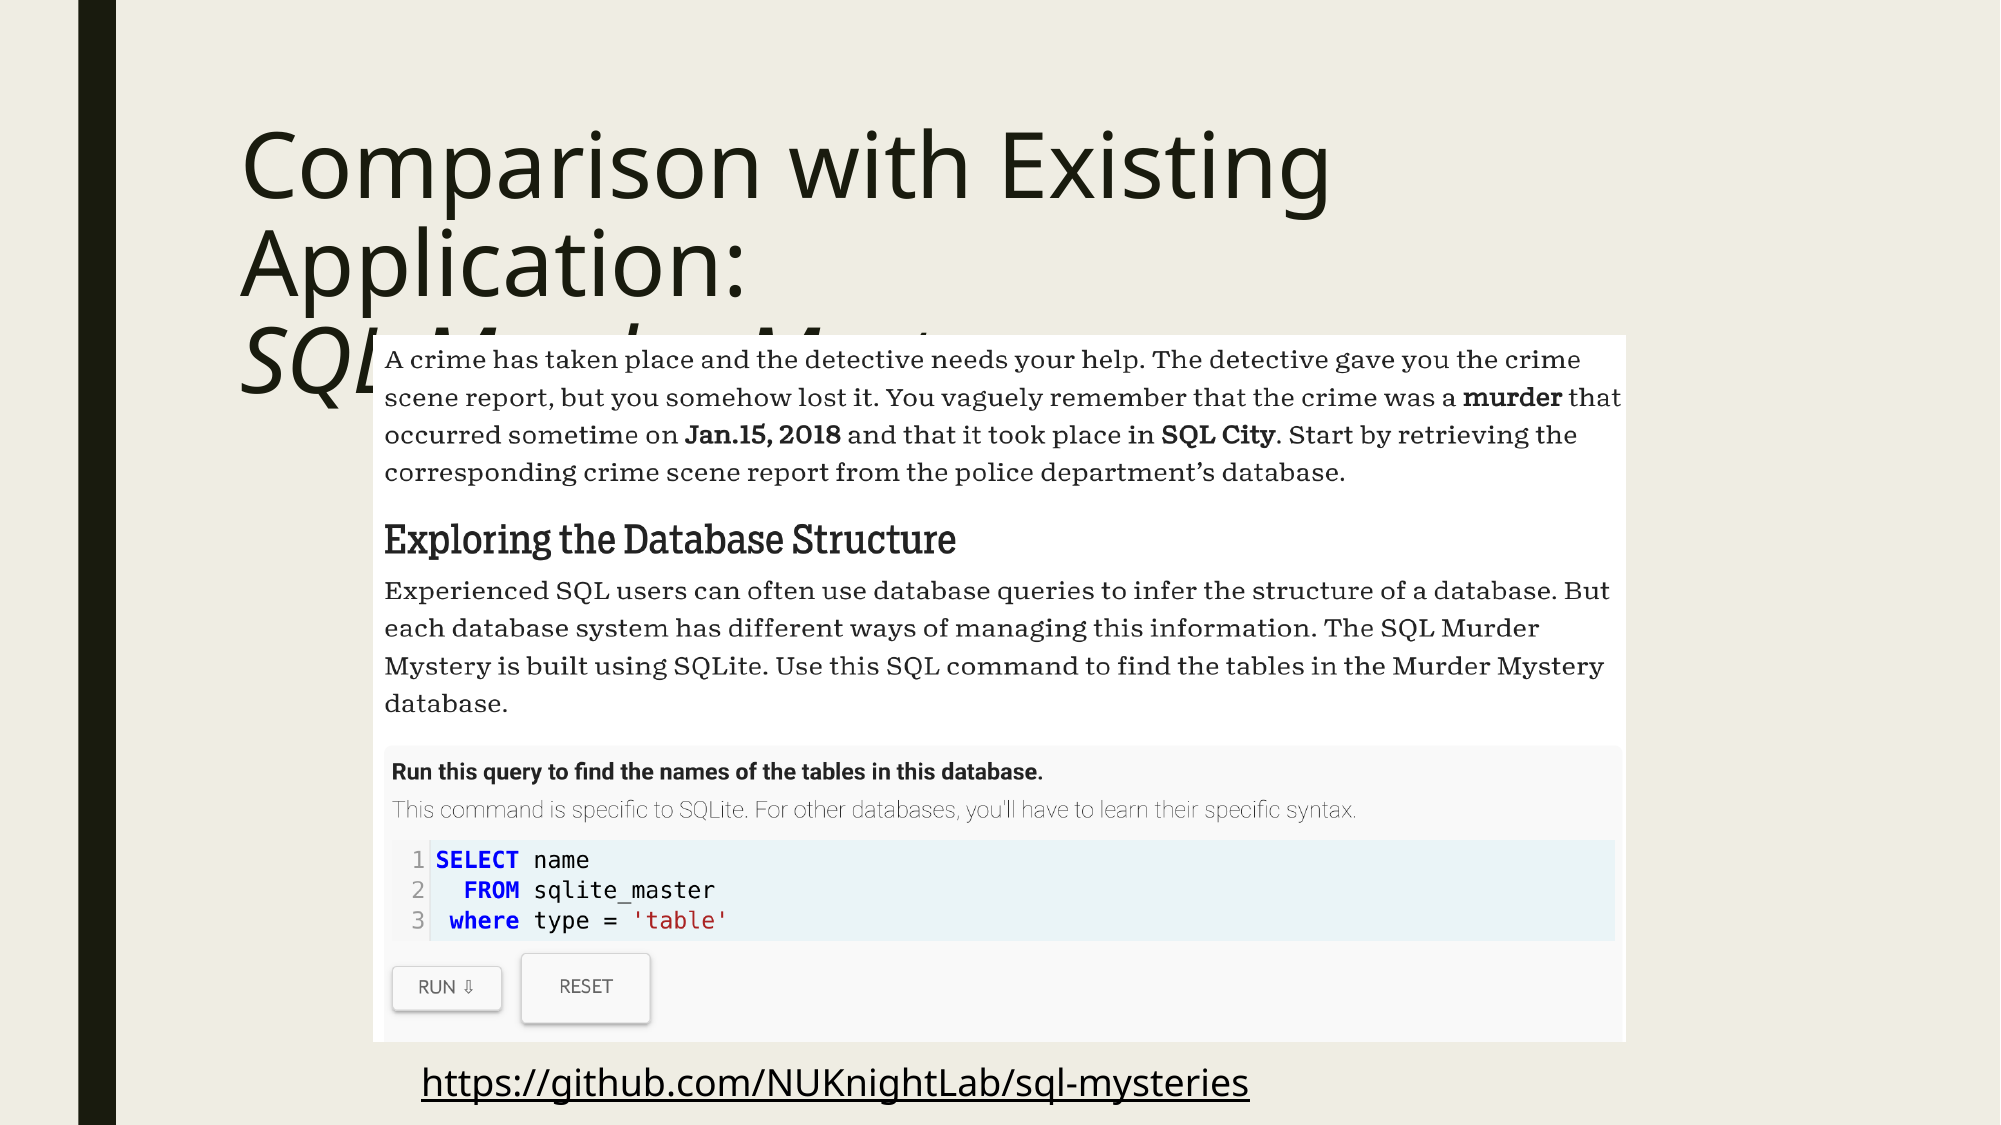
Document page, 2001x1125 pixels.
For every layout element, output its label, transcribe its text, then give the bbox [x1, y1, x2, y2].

text_box https://github.com/NUKnightLab/sql-mysteries [406, 1051, 1377, 1118]
picture [373, 335, 1626, 1042]
title Comparison with Existing Application: SQL Murder Mystery [225, 112, 1800, 357]
